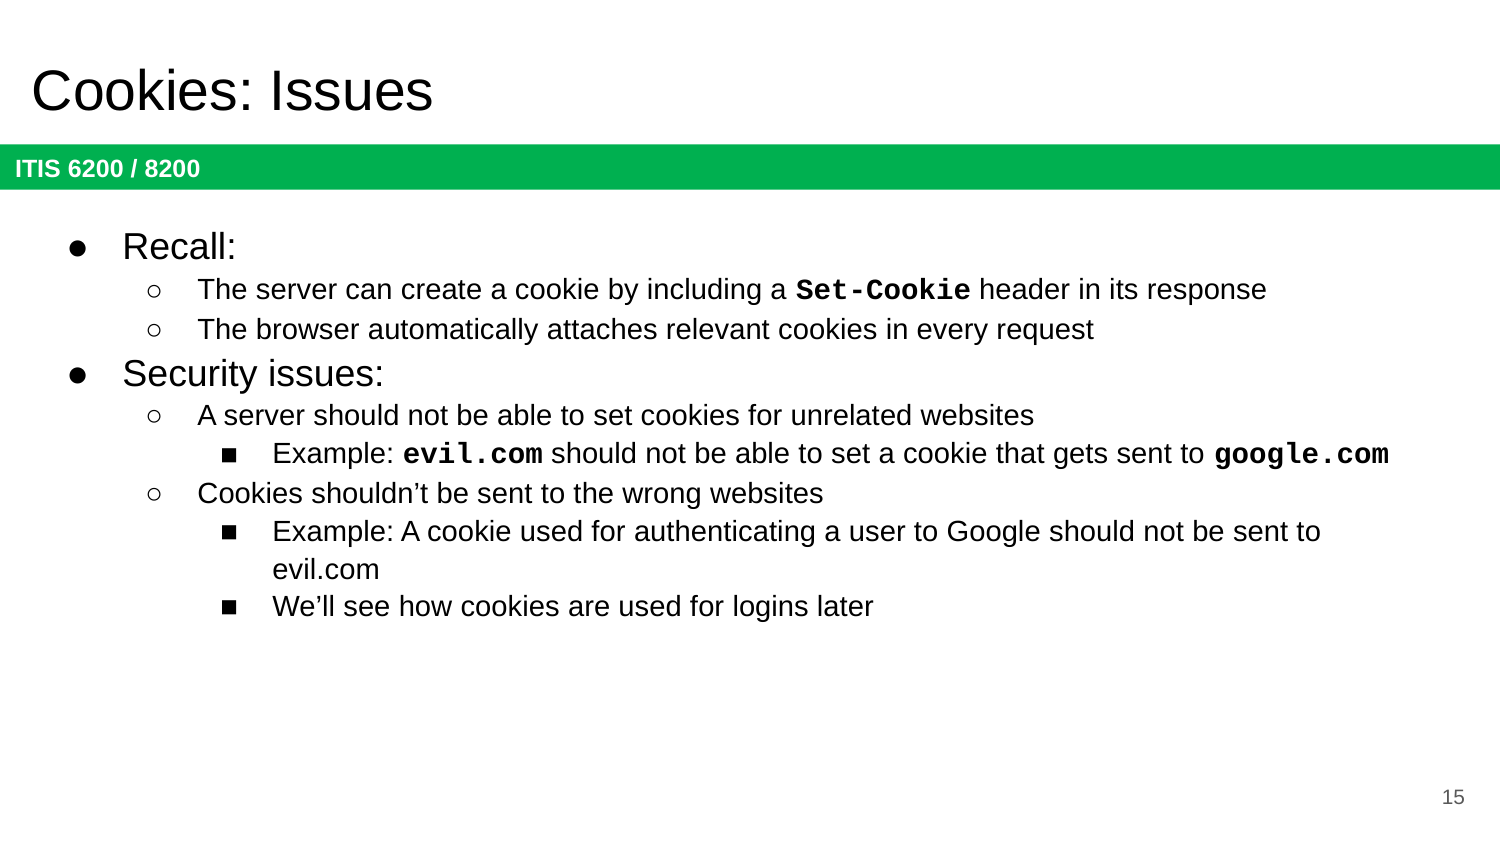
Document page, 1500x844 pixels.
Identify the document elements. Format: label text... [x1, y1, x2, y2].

list Recall: The server can create a cookie by including a Set-Cookie header in its response The browser automatically attaches relevant cookies in every request Security issues: A server should not be able to set cookies for unrelated websites Example: evil.com should not be able to set a cookie that gets sent to google.com Cookies shouldn’t be sent to the wrong websites Example: A cookie used for authenticating a user to Google should not be sent to evil.com We’ll see how cookies are used for logins later [32, 204, 1431, 823]
title Cookies: Issues [16, 44, 1415, 139]
slide_number 15 [1389, 764, 1480, 830]
